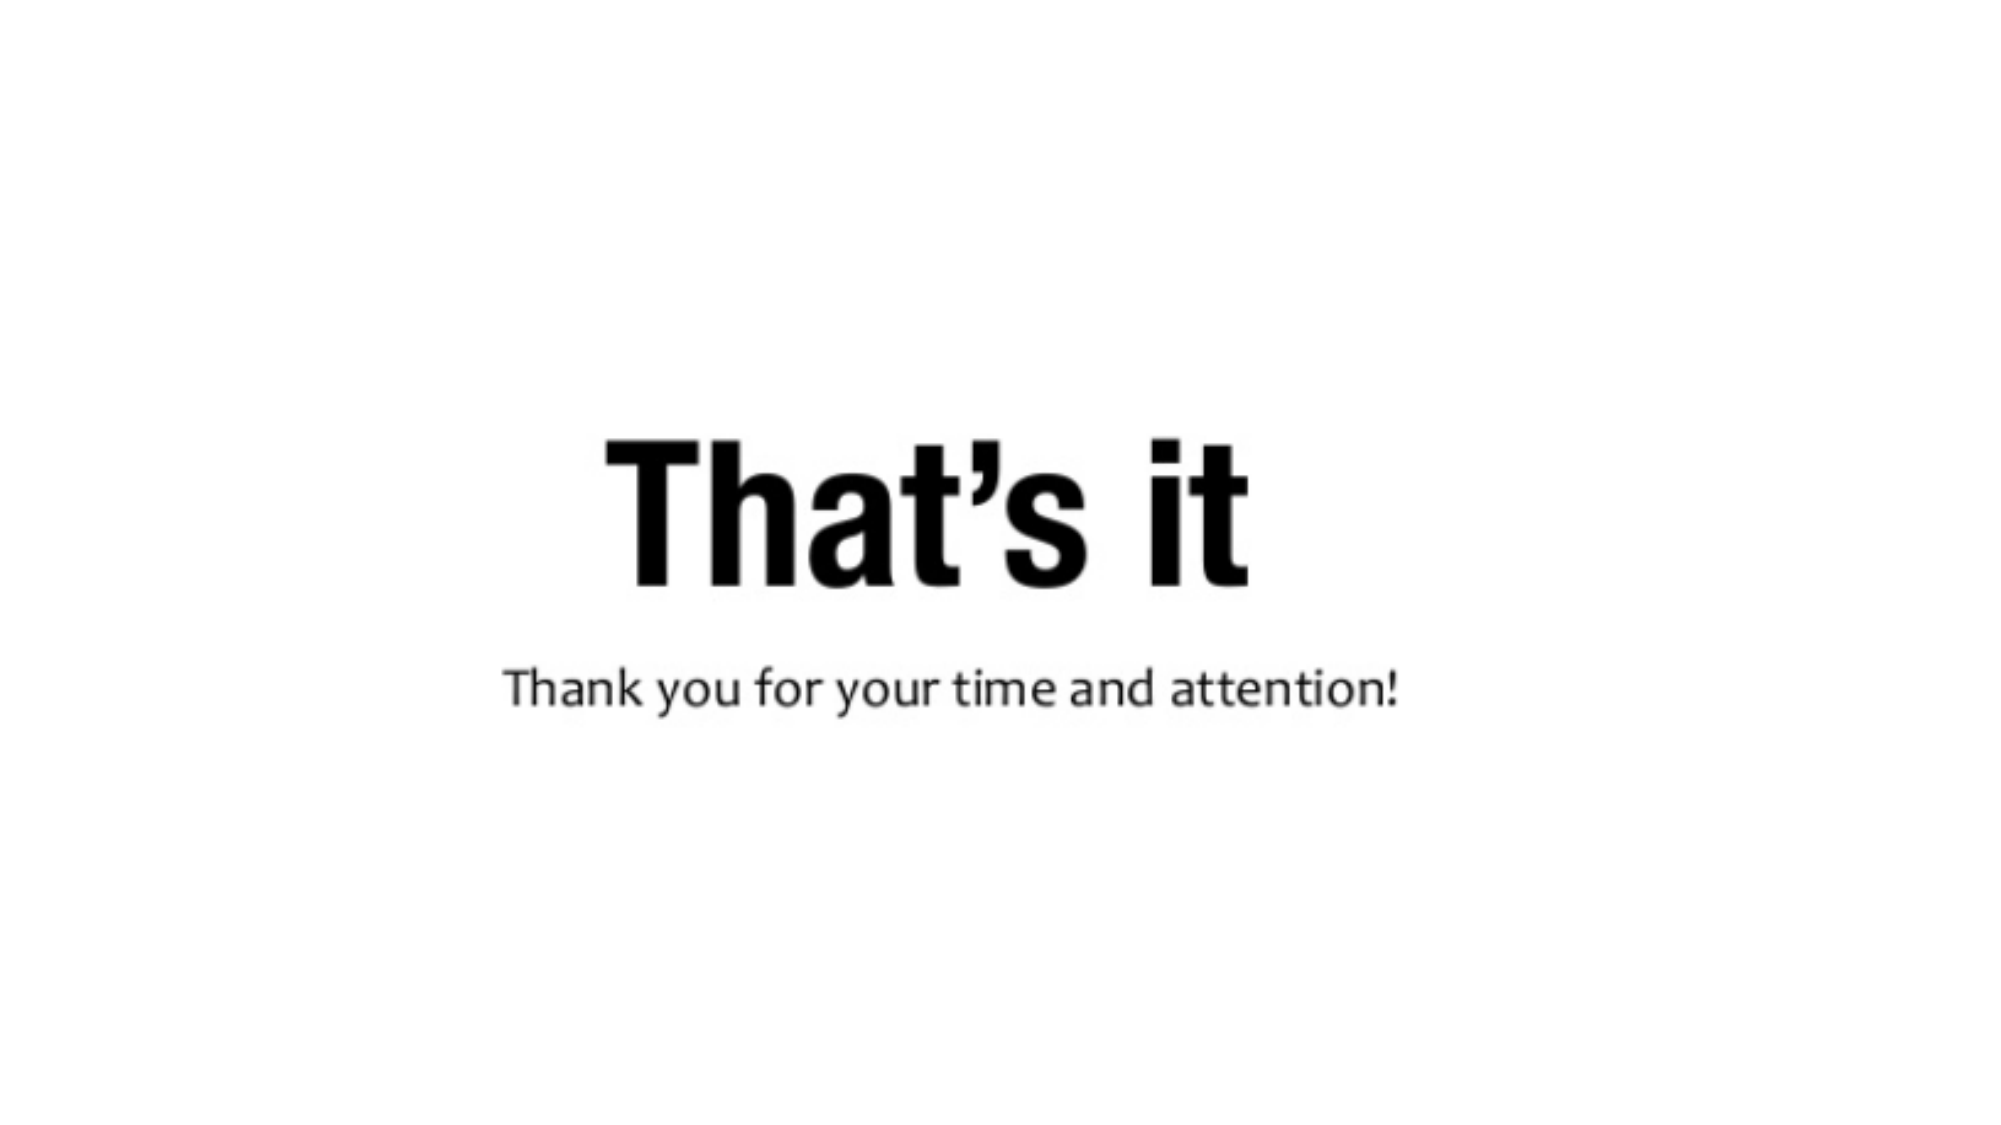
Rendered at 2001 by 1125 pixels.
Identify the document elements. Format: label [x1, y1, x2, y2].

picture [262, 105, 1737, 1020]
